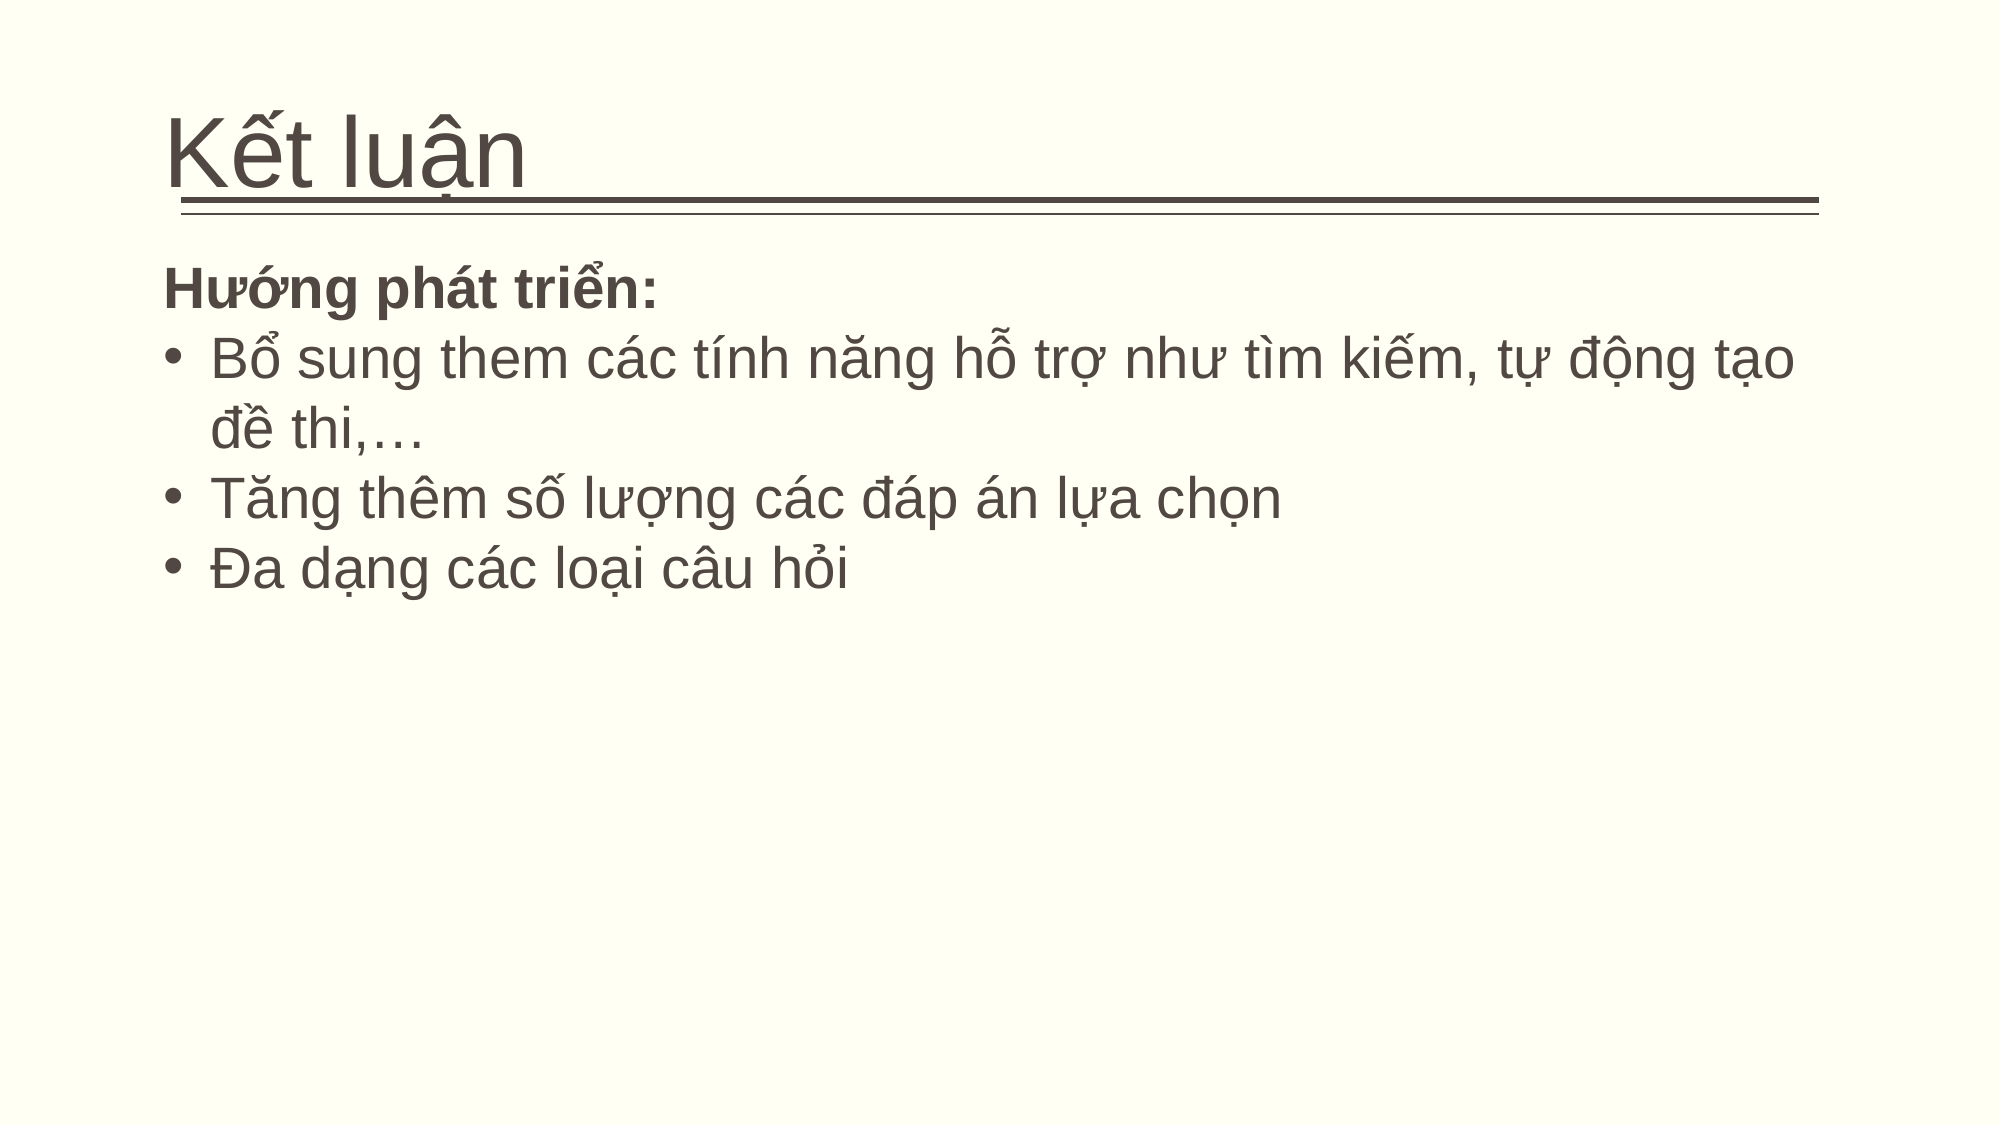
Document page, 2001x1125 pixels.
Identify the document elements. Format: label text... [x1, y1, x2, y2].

title Kết luận [163, 87, 748, 209]
list Hướng phát triển: Bổ sung them các tính năng hỗ trợ như tìm kiếm, tự động tạo đề thi,… Tăng thêm số lượng các đáp án lựa chọn Đa dạng các loại câu hỏi [163, 249, 1837, 674]
